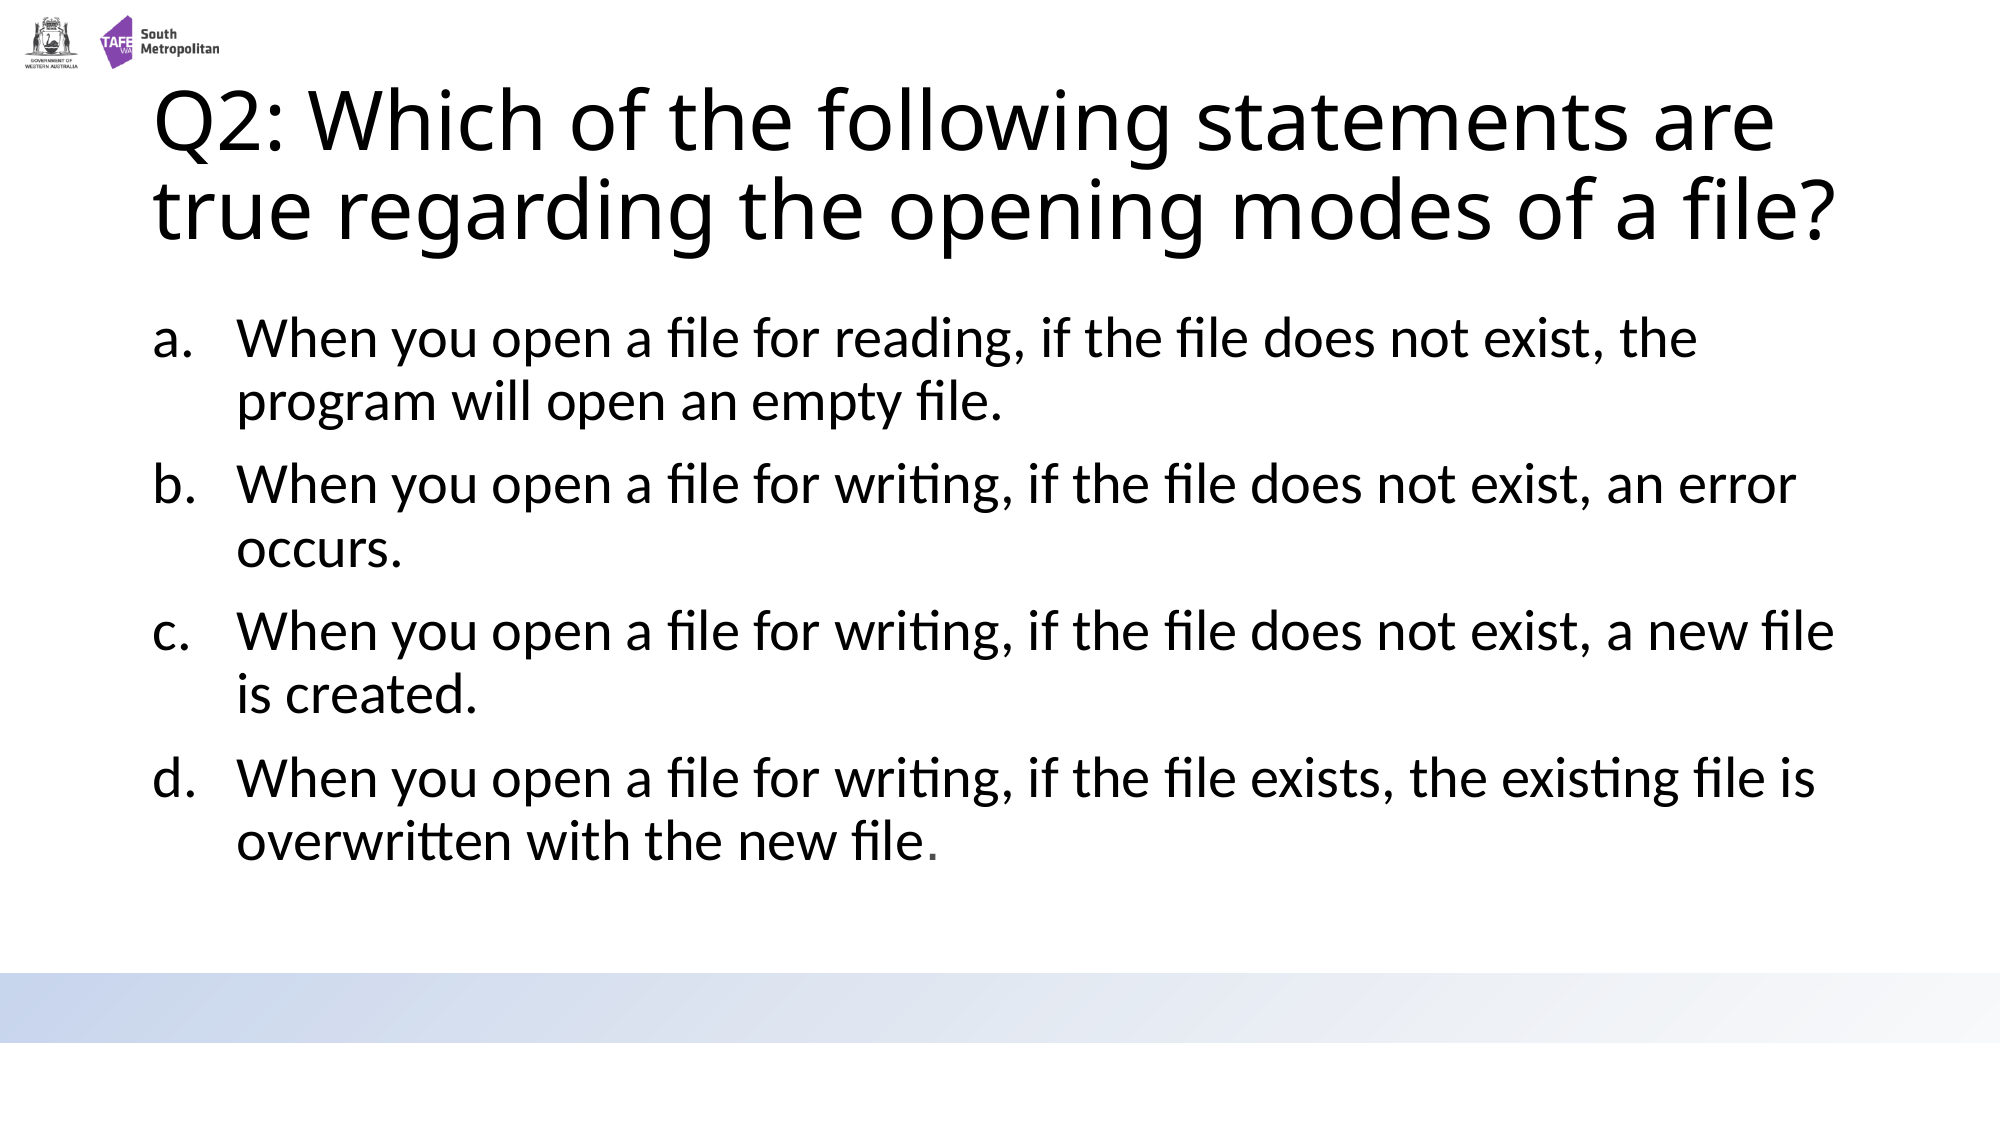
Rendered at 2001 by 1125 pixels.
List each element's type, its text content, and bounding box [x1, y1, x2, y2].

title Q2: Which of the following statements are true regarding the opening modes of a file? [137, 59, 1863, 278]
list When you open a file for reading, if the file does not exist, the program will open an empty file. When you open a file for writing, if the file does not exist, an error occurs. When you open a file for writing, if the file does not exist, a new file is created. When you open a file for writing, if the file exists, the existing file is overwritten with the new file. [137, 299, 1863, 1014]
picture [25, 15, 219, 69]
